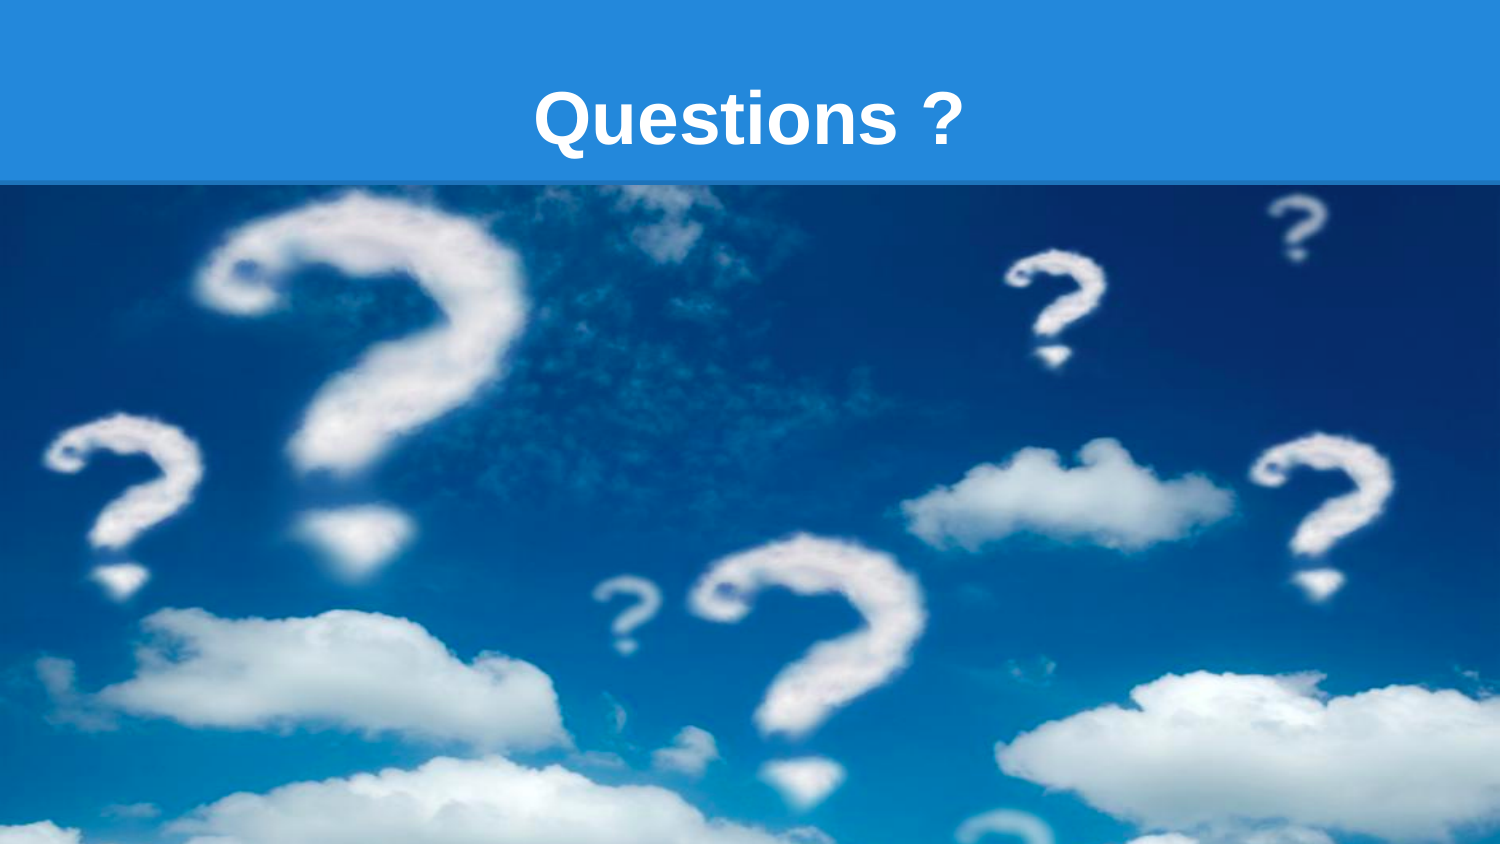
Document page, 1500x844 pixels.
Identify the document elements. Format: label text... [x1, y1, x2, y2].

title Questions ? [75, 33, 1425, 175]
text_box [0, 185, 1500, 844]
